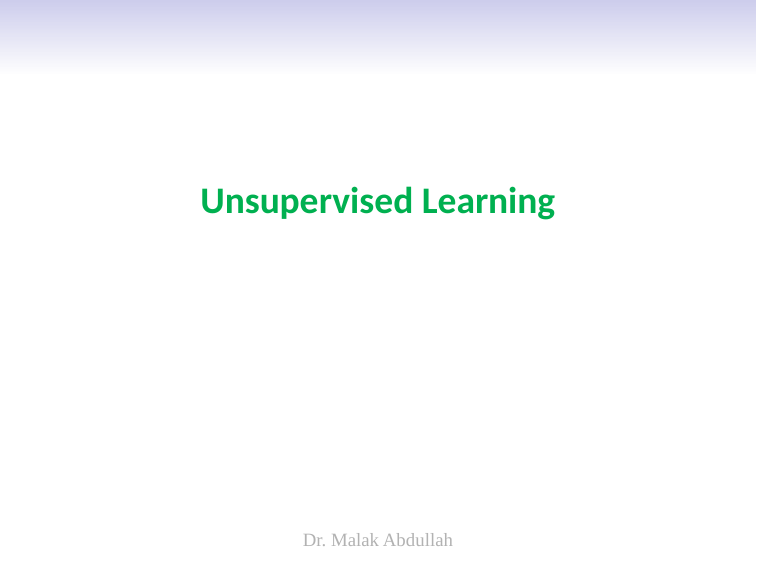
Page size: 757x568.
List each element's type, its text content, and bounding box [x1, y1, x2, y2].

footer Dr. Malak Abdullah [257, 527, 500, 551]
picture [0, 0, 756, 74]
title Unsupervised Learning [56, 175, 700, 222]
